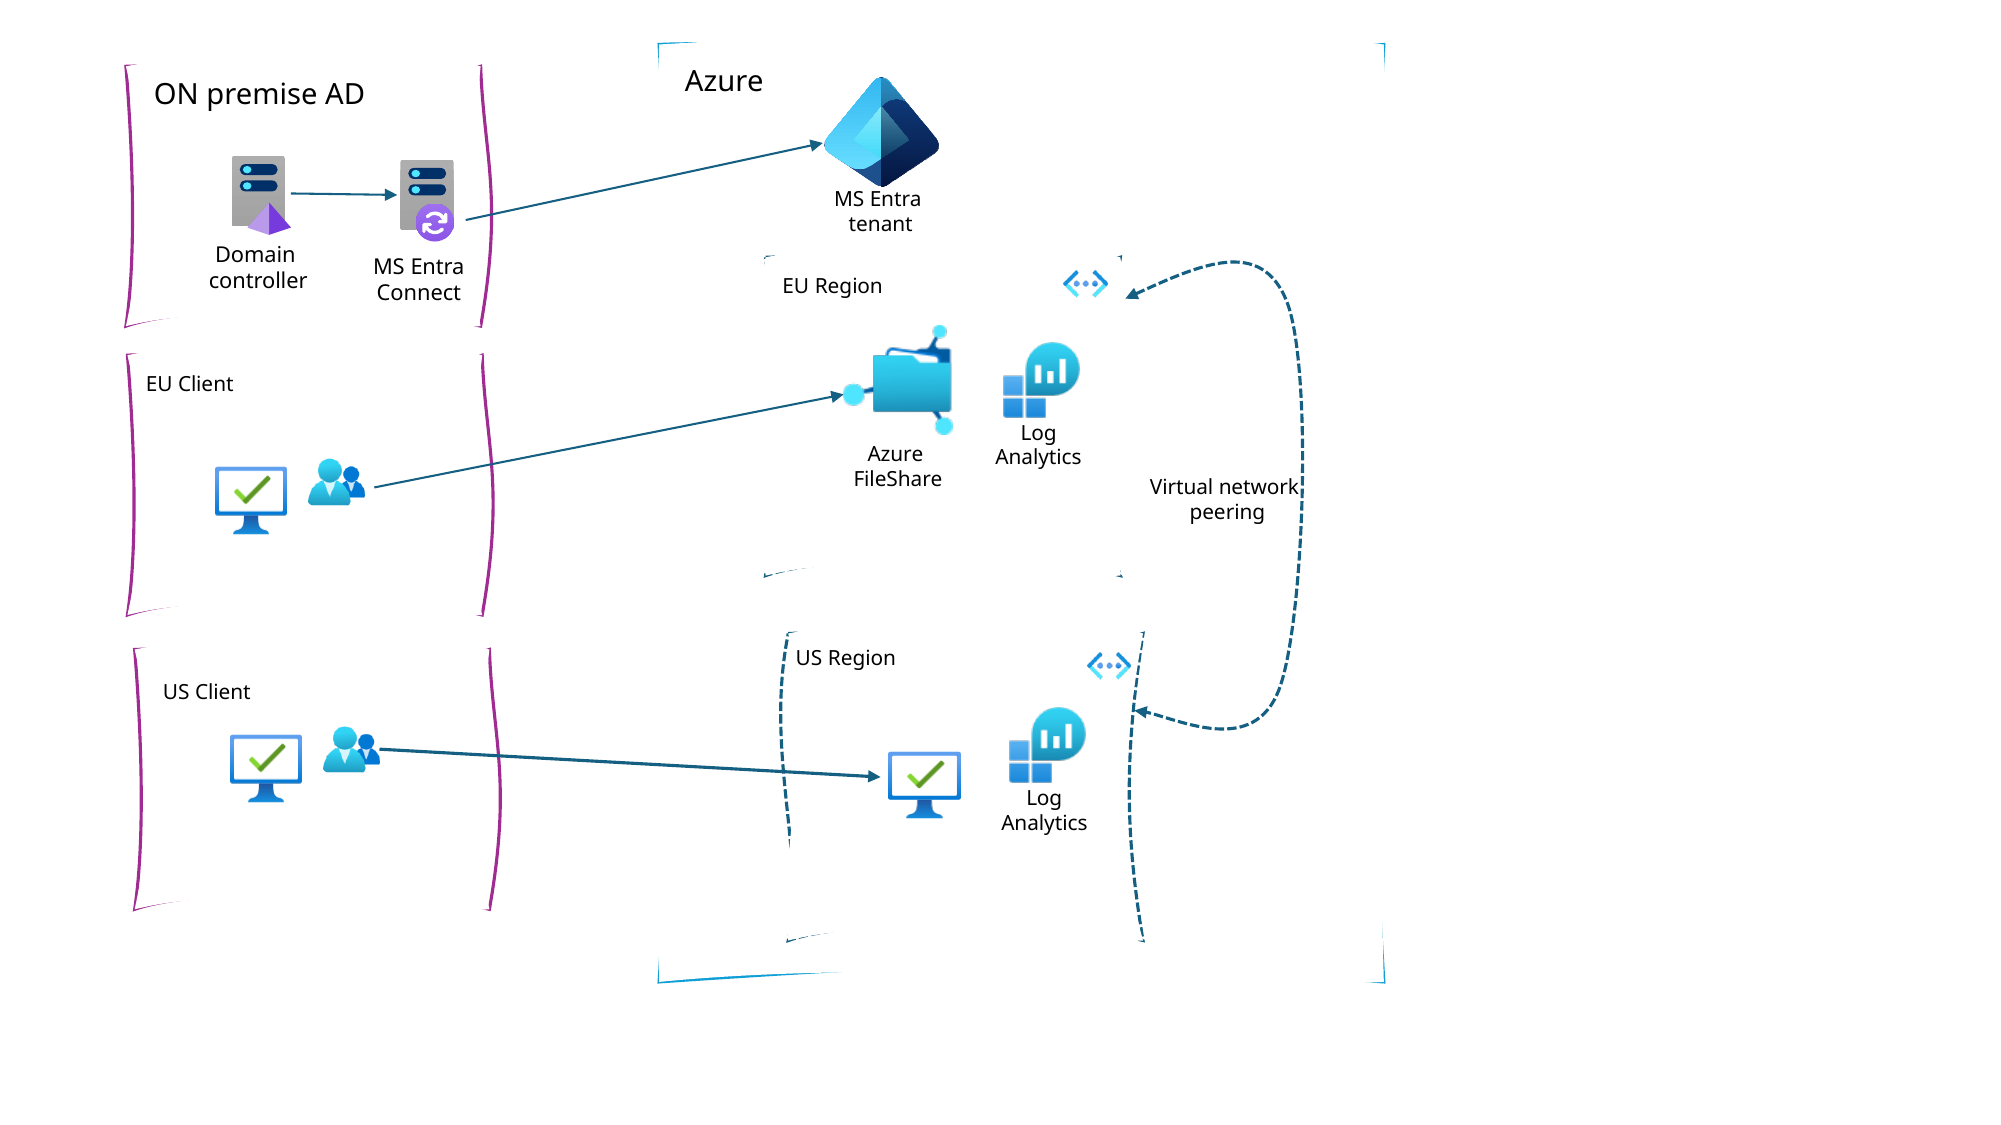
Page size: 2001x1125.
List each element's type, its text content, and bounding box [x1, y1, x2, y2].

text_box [823, 77, 939, 187]
text_box [779, 726, 783, 737]
picture [843, 325, 953, 435]
picture [323, 720, 380, 778]
text_box [759, 240, 1124, 578]
text_box MS Entra tenant [819, 178, 942, 243]
picture [1086, 643, 1132, 688]
picture [230, 732, 303, 805]
text_box [785, 617, 1145, 943]
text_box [379, 748, 882, 778]
picture [308, 452, 365, 510]
text_box [783, 789, 788, 799]
text_box [779, 701, 783, 712]
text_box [360, 159, 478, 314]
text_box [784, 801, 789, 812]
text_box Virtual network peering [1135, 466, 1320, 532]
text_box Log Analytics [986, 776, 1103, 842]
text_box [779, 714, 783, 724]
text_box [132, 633, 502, 912]
picture [1001, 339, 1082, 421]
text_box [290, 192, 398, 196]
picture [215, 464, 288, 537]
text_box [653, 28, 1387, 984]
text_box ON premise AD [139, 68, 380, 118]
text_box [373, 393, 845, 488]
text_box Log Analytics [980, 411, 1097, 477]
text_box Azure [670, 54, 779, 105]
picture [1007, 704, 1088, 786]
text_box [782, 778, 787, 787]
text_box Azure FileShare [838, 432, 958, 498]
picture [888, 749, 961, 822]
text_box [123, 49, 494, 329]
text_box [125, 338, 495, 618]
text_box [779, 689, 783, 699]
text_box [779, 677, 784, 687]
text_box US Client [148, 671, 266, 711]
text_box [465, 142, 824, 221]
text_box [779, 739, 784, 748]
text_box [1219, 727, 1235, 731]
text_box EU Client [131, 363, 249, 403]
text_box EU Region [767, 264, 898, 305]
picture [1063, 261, 1108, 306]
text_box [193, 155, 323, 305]
text_box [1125, 260, 1304, 730]
text_box US Region [780, 636, 911, 677]
